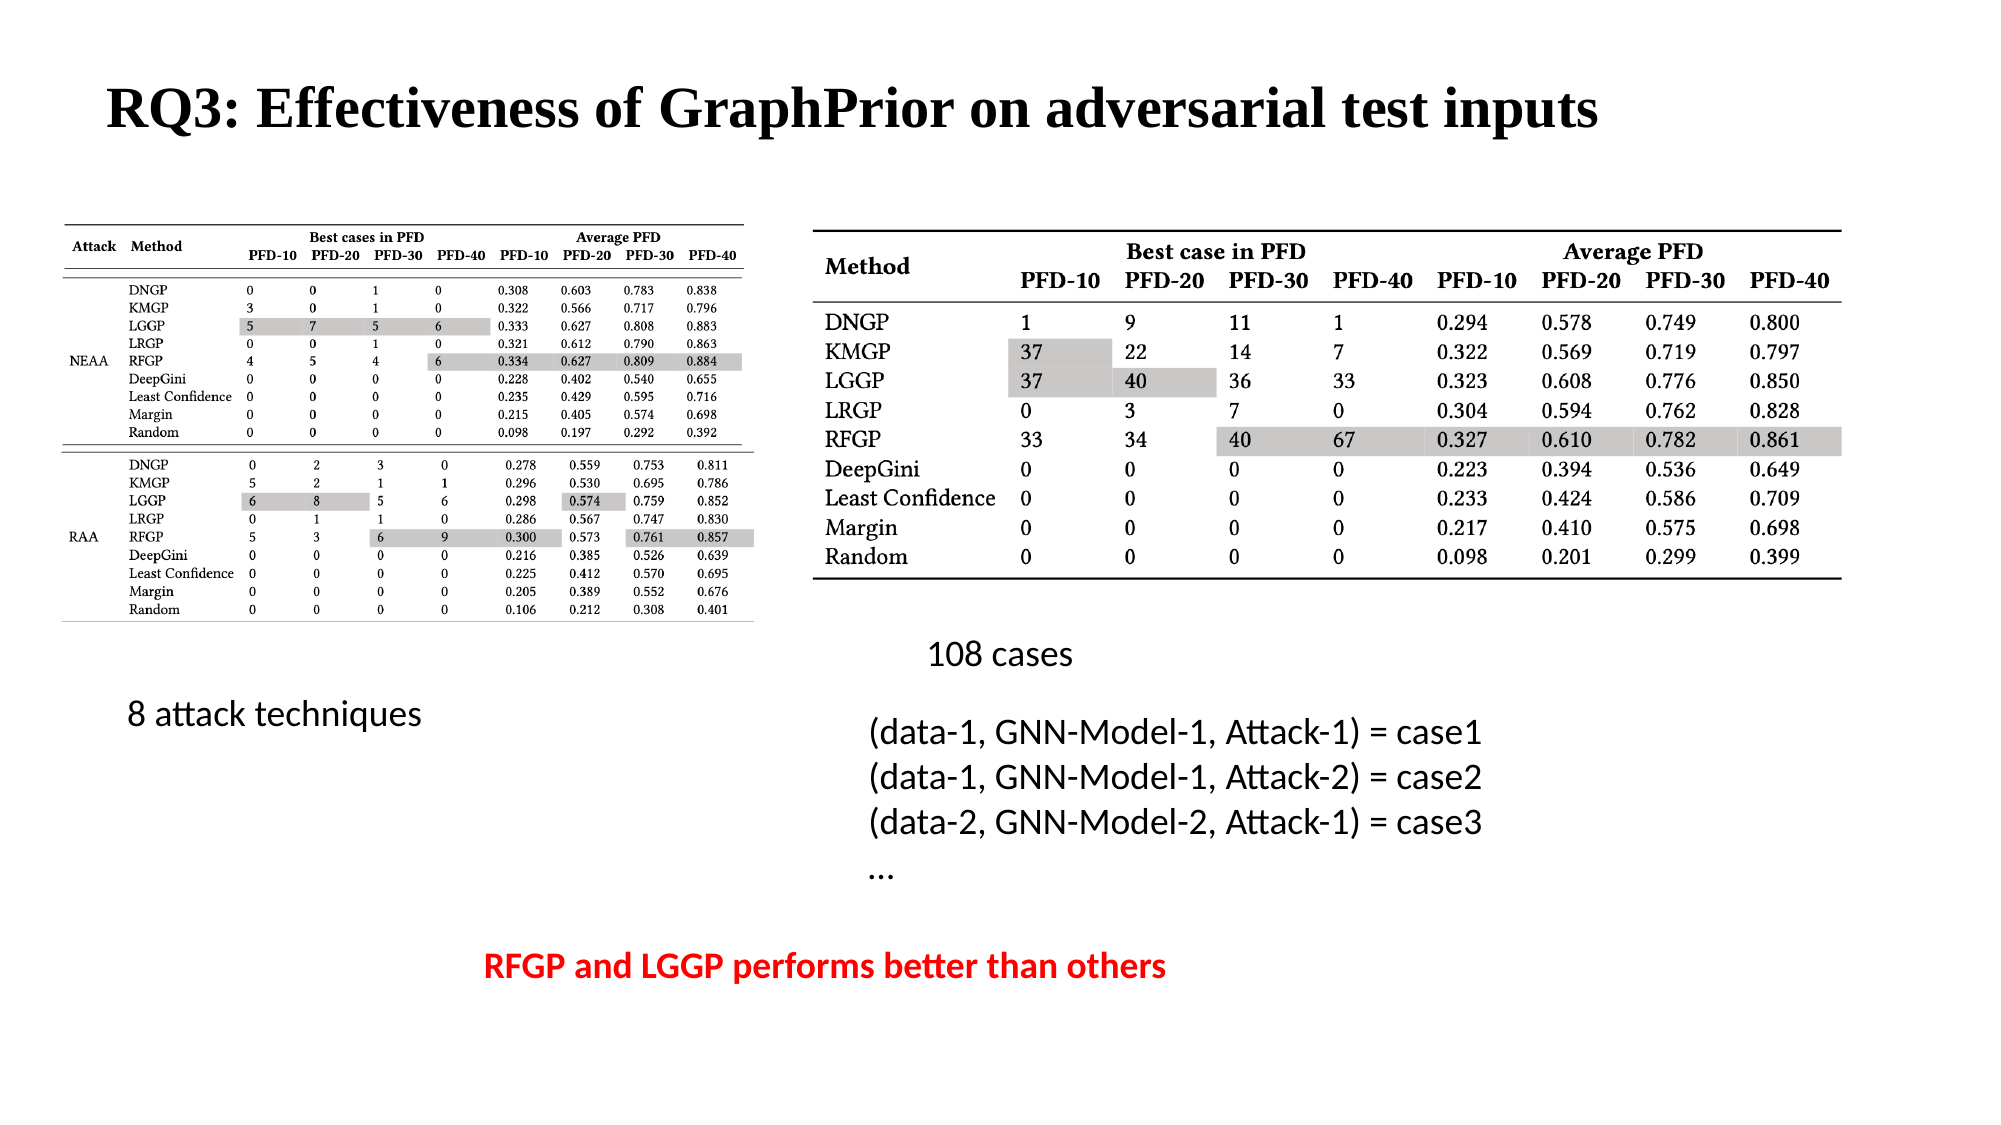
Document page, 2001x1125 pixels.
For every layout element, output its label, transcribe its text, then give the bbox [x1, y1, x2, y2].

picture [59, 222, 749, 269]
picture [59, 274, 749, 447]
text_box (data-1, GNN-Model-1, Attack-1) = case1 (data-1, GNN-Model-1, Attack-2) = case2 (data-2, GNN-Model-2, Attack-1) = case3 … [853, 699, 1498, 895]
text_box 8 attack techniques [112, 681, 438, 742]
picture [807, 224, 1850, 583]
picture [59, 449, 760, 622]
text_box RFGP and LGGP performs better than others [468, 933, 1269, 994]
text_box 108 cases [911, 621, 1089, 682]
title RQ3: Effectiveness of GraphPrior on adversarial test inputs [91, 0, 1984, 218]
